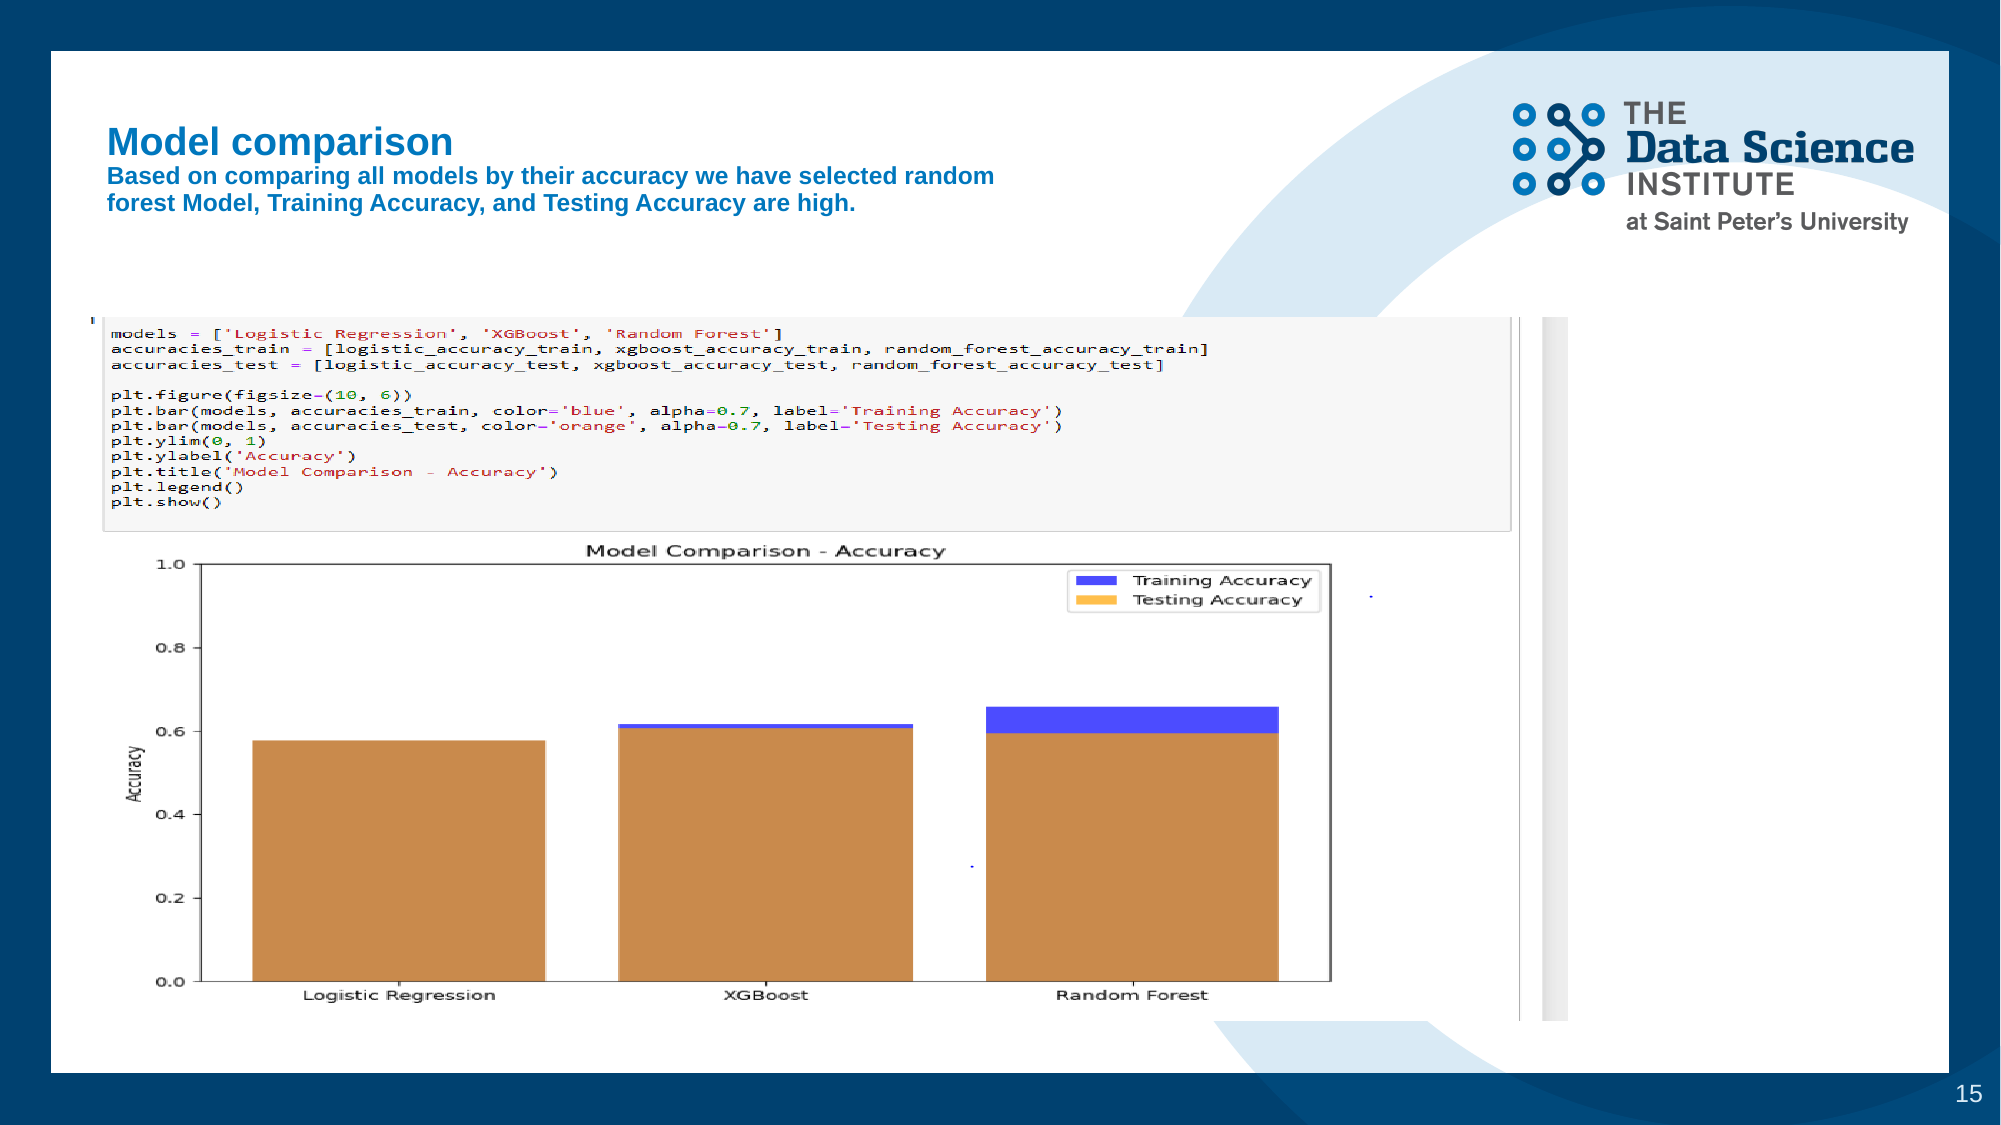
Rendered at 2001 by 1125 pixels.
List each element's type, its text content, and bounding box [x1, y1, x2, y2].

picture [1817, 100, 1916, 237]
title Model comparison Based on comparing all models by their accuracy we have selected random forest Model, Training Accuracy, and Testing Accuracy are high. [91, 70, 1817, 278]
picture [91, 269, 1568, 1022]
